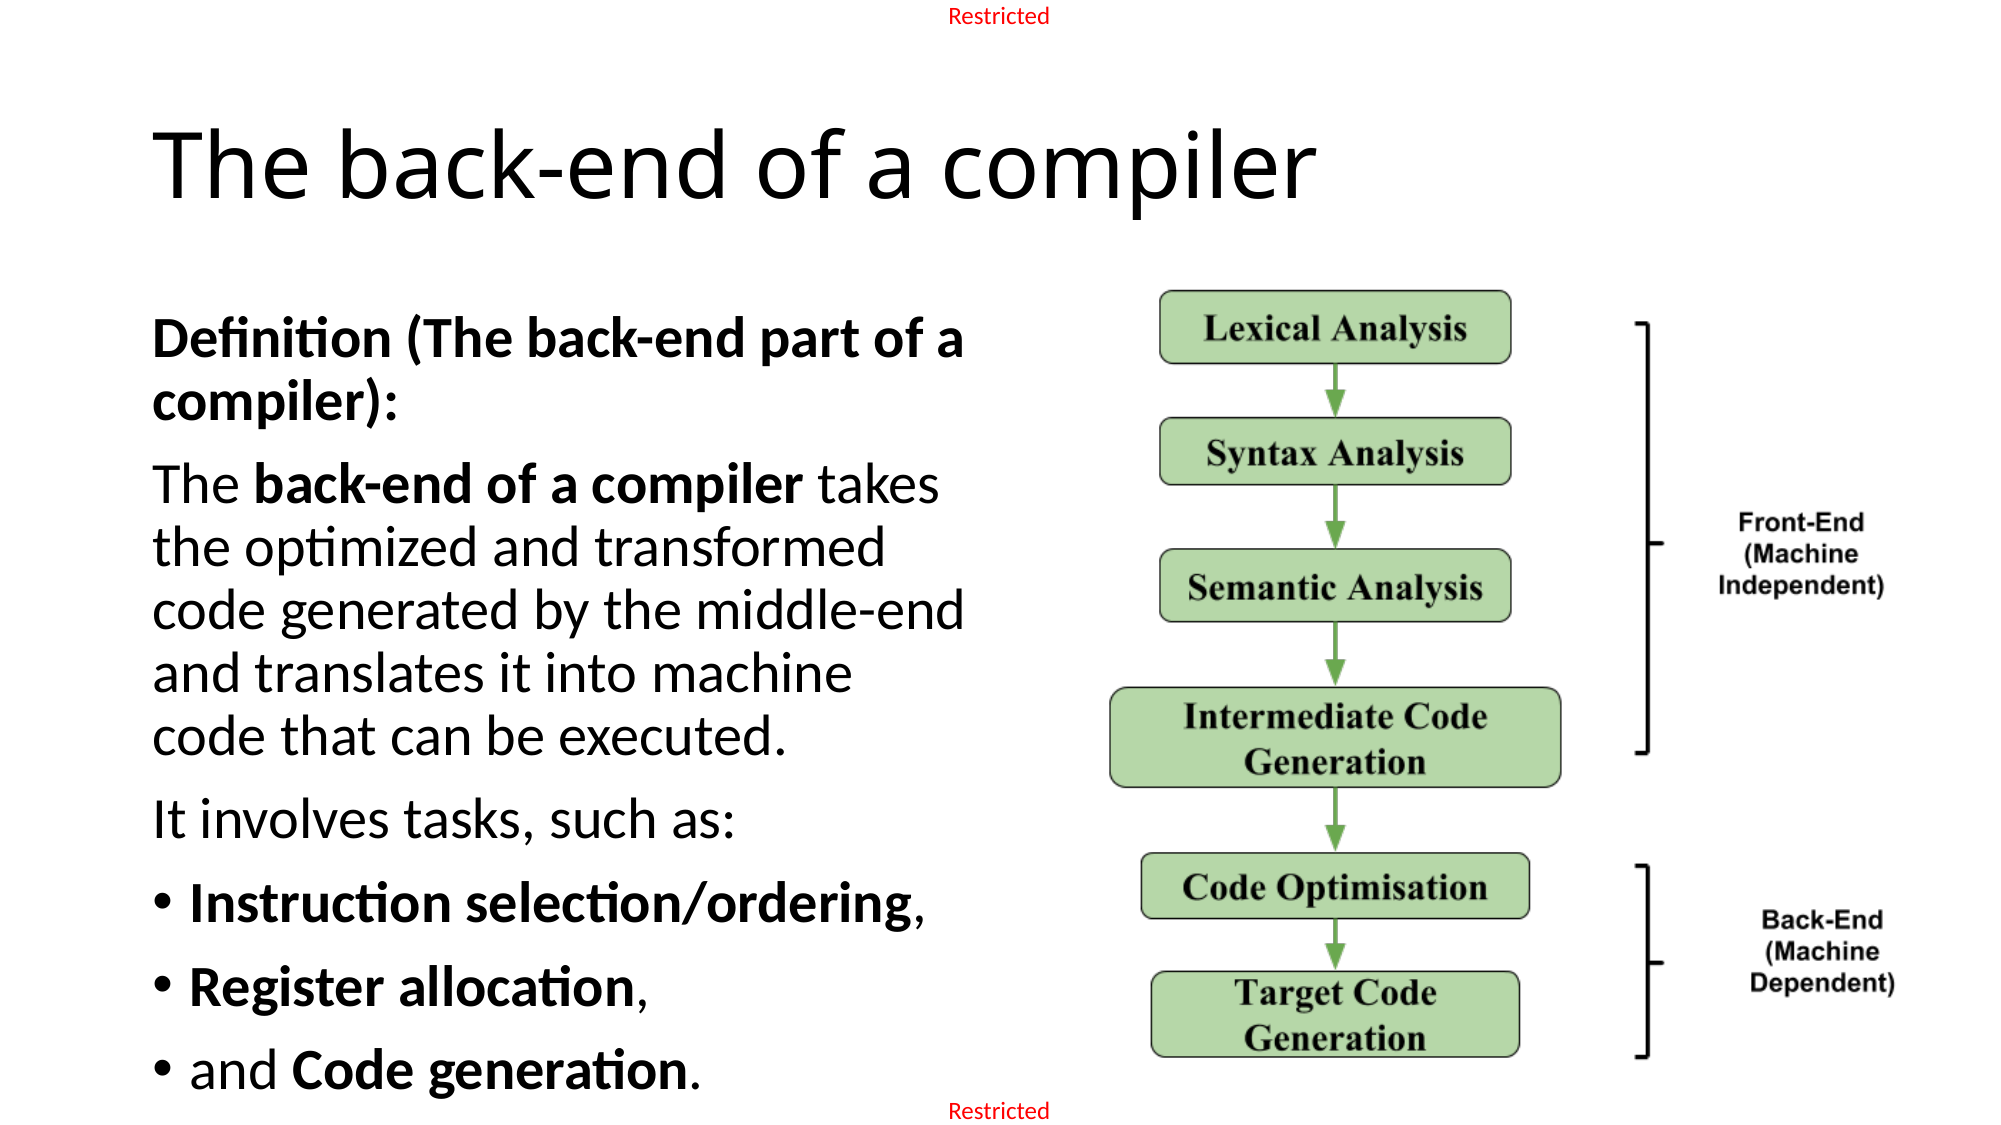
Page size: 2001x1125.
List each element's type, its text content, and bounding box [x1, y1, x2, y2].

title The back-end of a compiler [137, 59, 1863, 278]
picture [1081, 253, 1927, 1125]
list Definition (The back-end part of a compiler): The back-end of a compiler takes the optimized and transformed code generated by the middle-end and translates it into machine code that can be executed. It involves tasks, such as: Instruction selection/ordering, Register allocation, and Code generation. [137, 299, 988, 1125]
